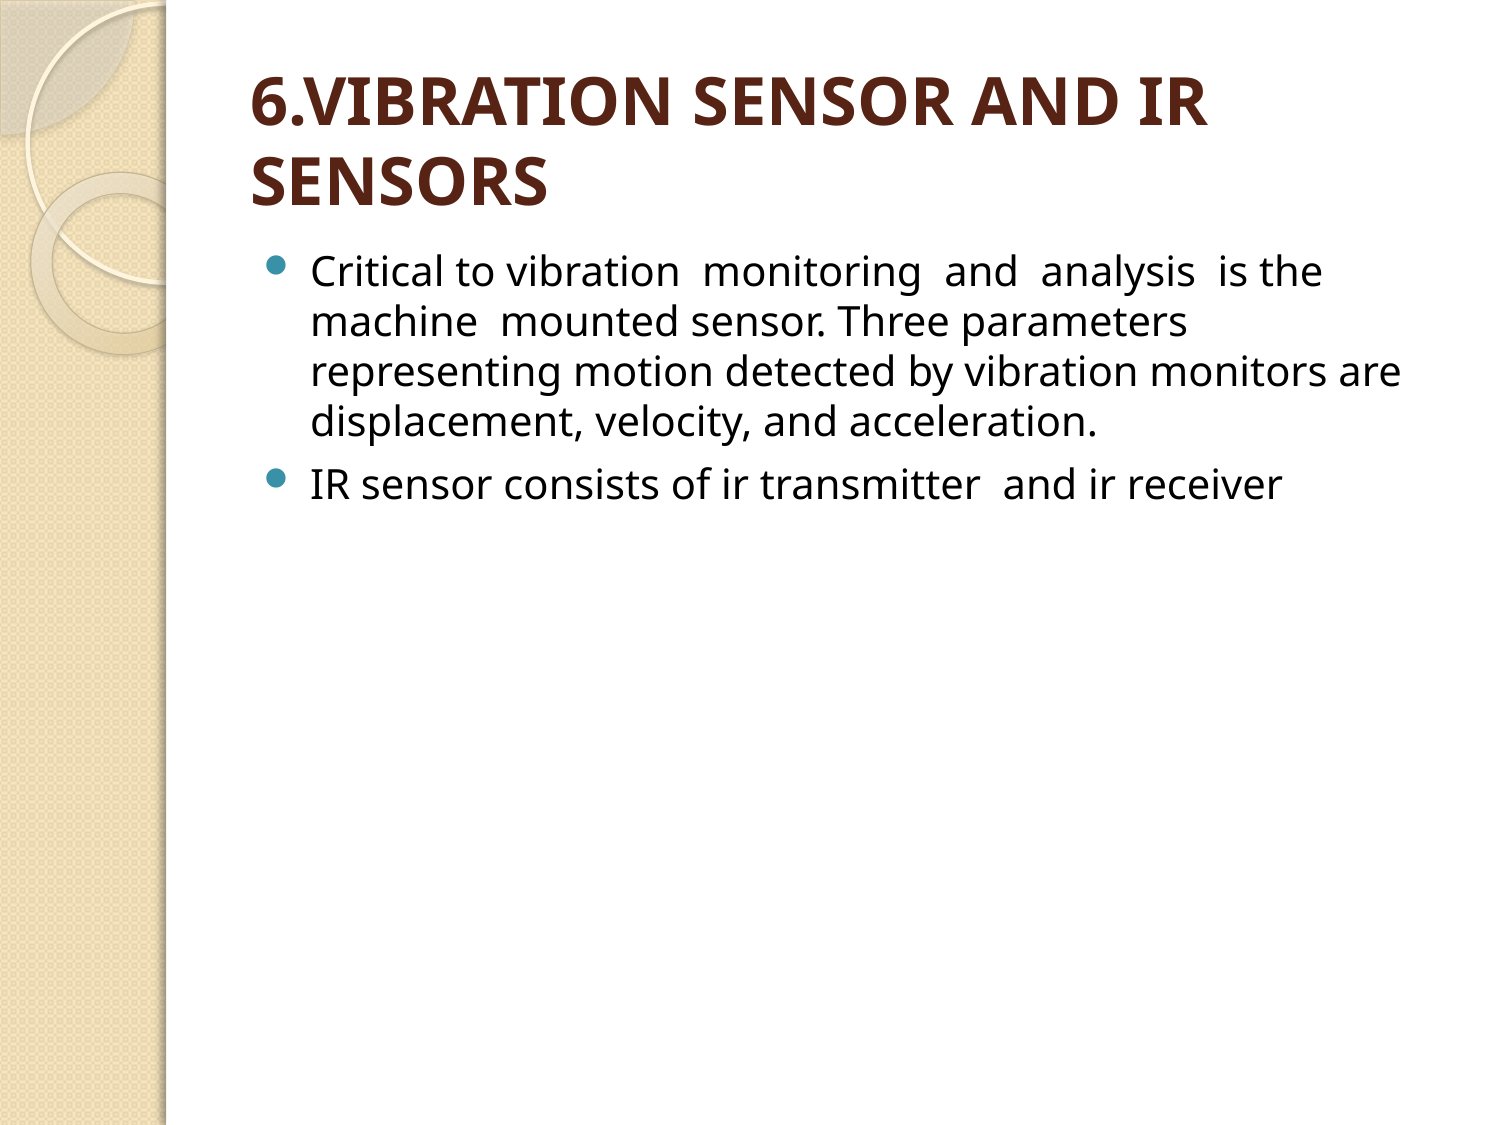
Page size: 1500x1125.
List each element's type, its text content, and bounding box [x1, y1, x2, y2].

list Critical to vibration monitoring and analysis is the machine mounted sensor. Three parameters representing motion detected by vibration monitors are displacement, velocity, and acceleration. IR sensor consists of ir transmitter and ir receiver [235, 237, 1466, 1025]
title 6.VIBRATION SENSOR AND IR SENSORS [235, 45, 1466, 233]
